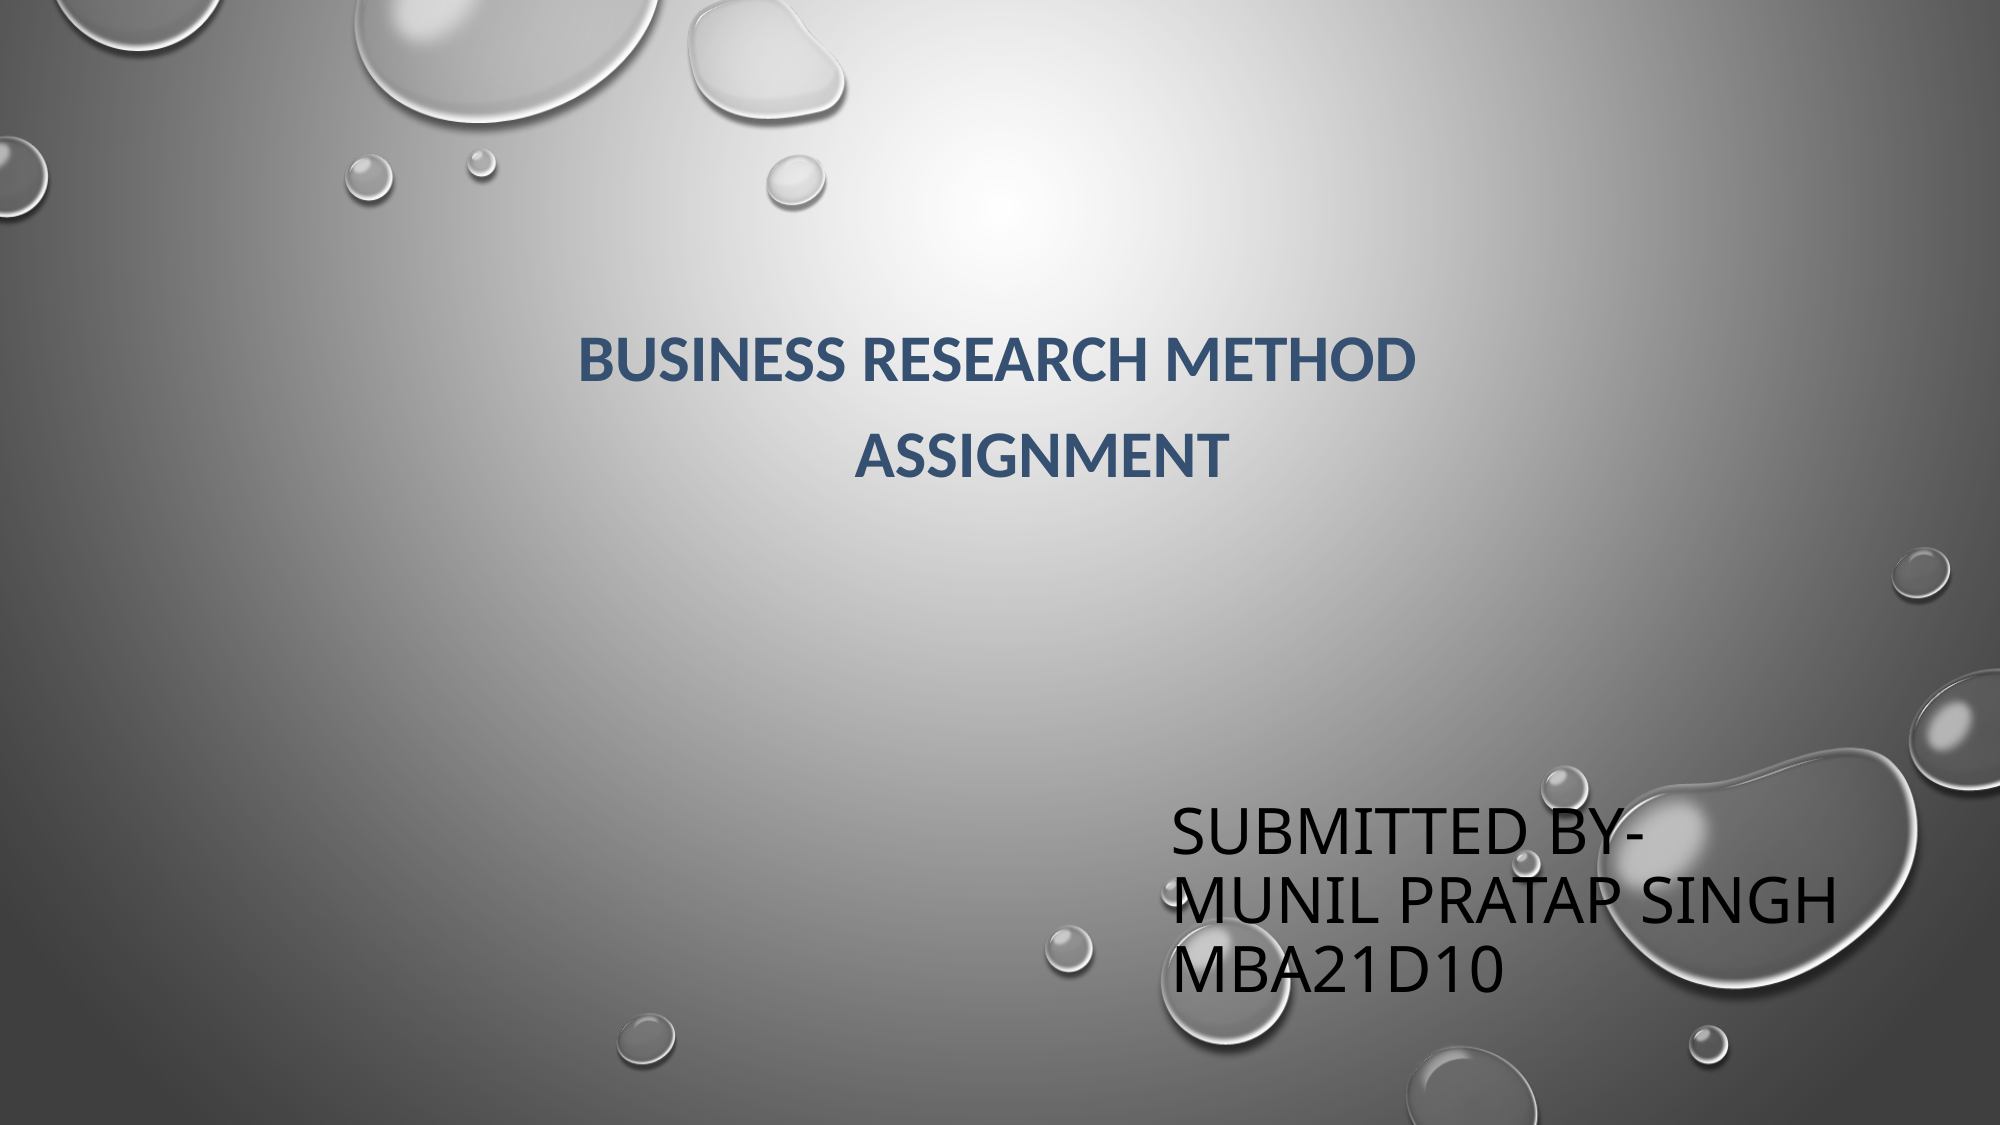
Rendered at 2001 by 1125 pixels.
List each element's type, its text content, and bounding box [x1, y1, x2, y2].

picture [0, 0, 2000, 1125]
title Submitted by- Munil Pratap Singh MBA21D10 [1155, 791, 2000, 1016]
subtitle Business Research Method Assignment [490, 202, 1595, 499]
